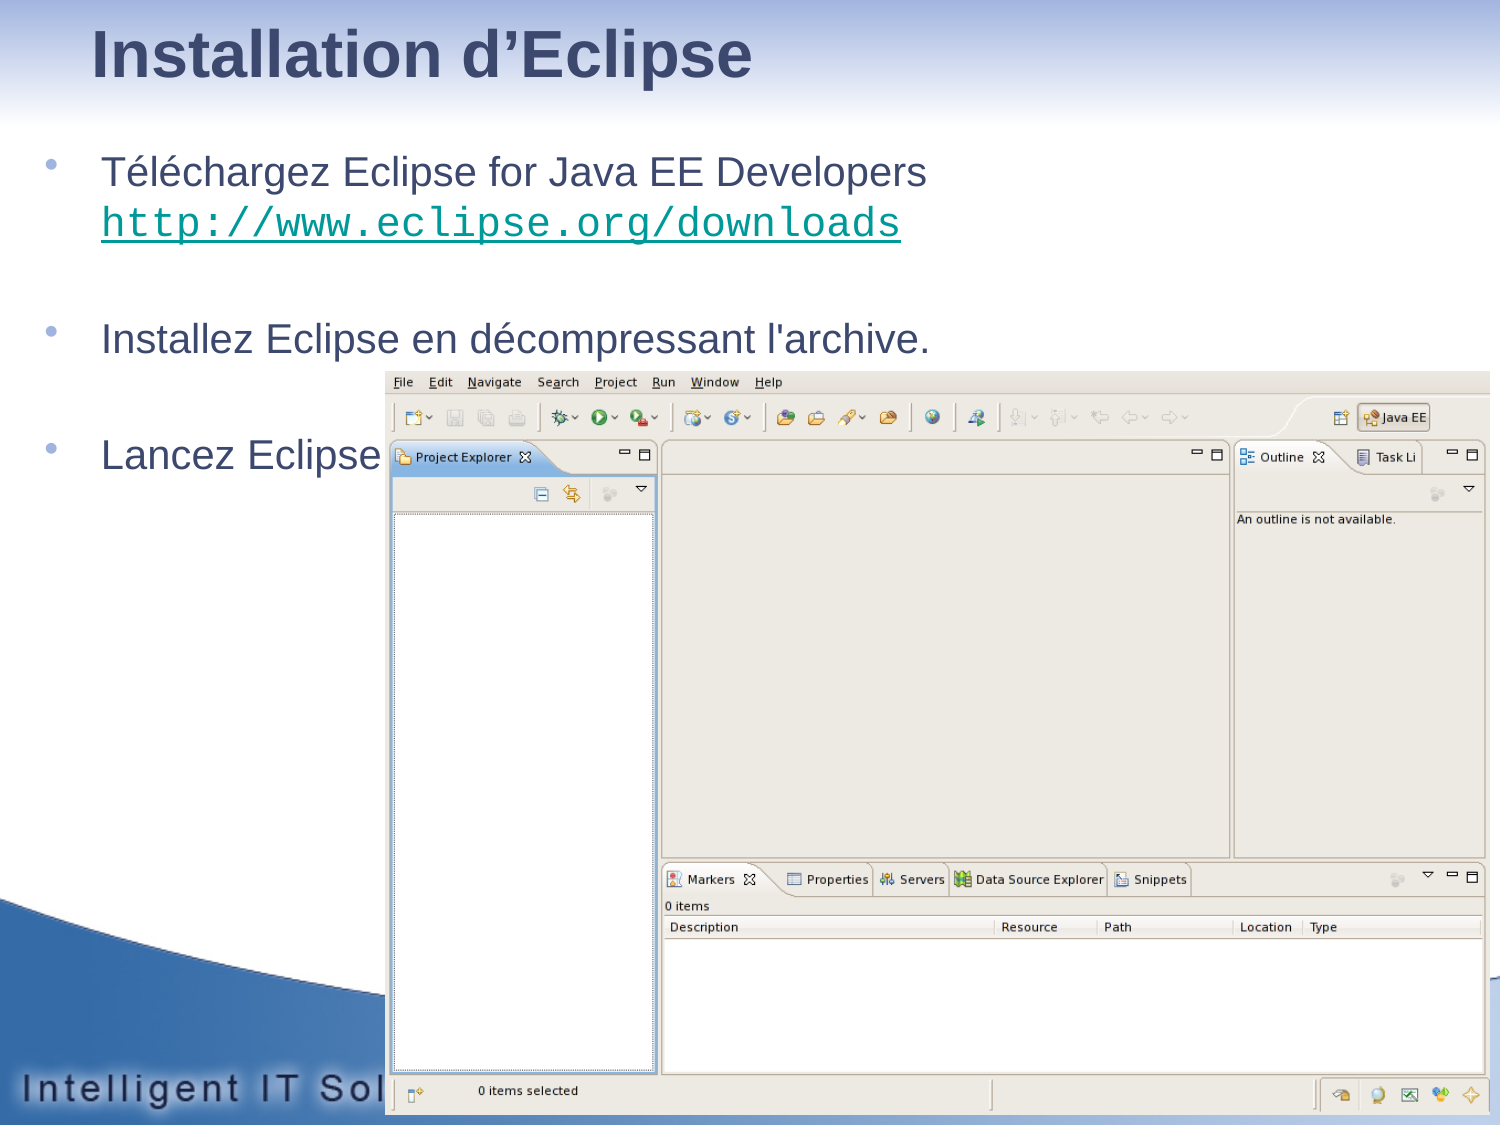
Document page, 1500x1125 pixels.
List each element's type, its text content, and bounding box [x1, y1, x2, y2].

picture [0, 210, 1500, 1125]
title Installation d’Eclipse [76, 0, 1428, 103]
list Téléchargez Eclipse for Java EE Developers http://www.eclipse.org/downloads Installez Eclipse en décompressant l'archive. Lancez Eclipse [29, 136, 1428, 929]
